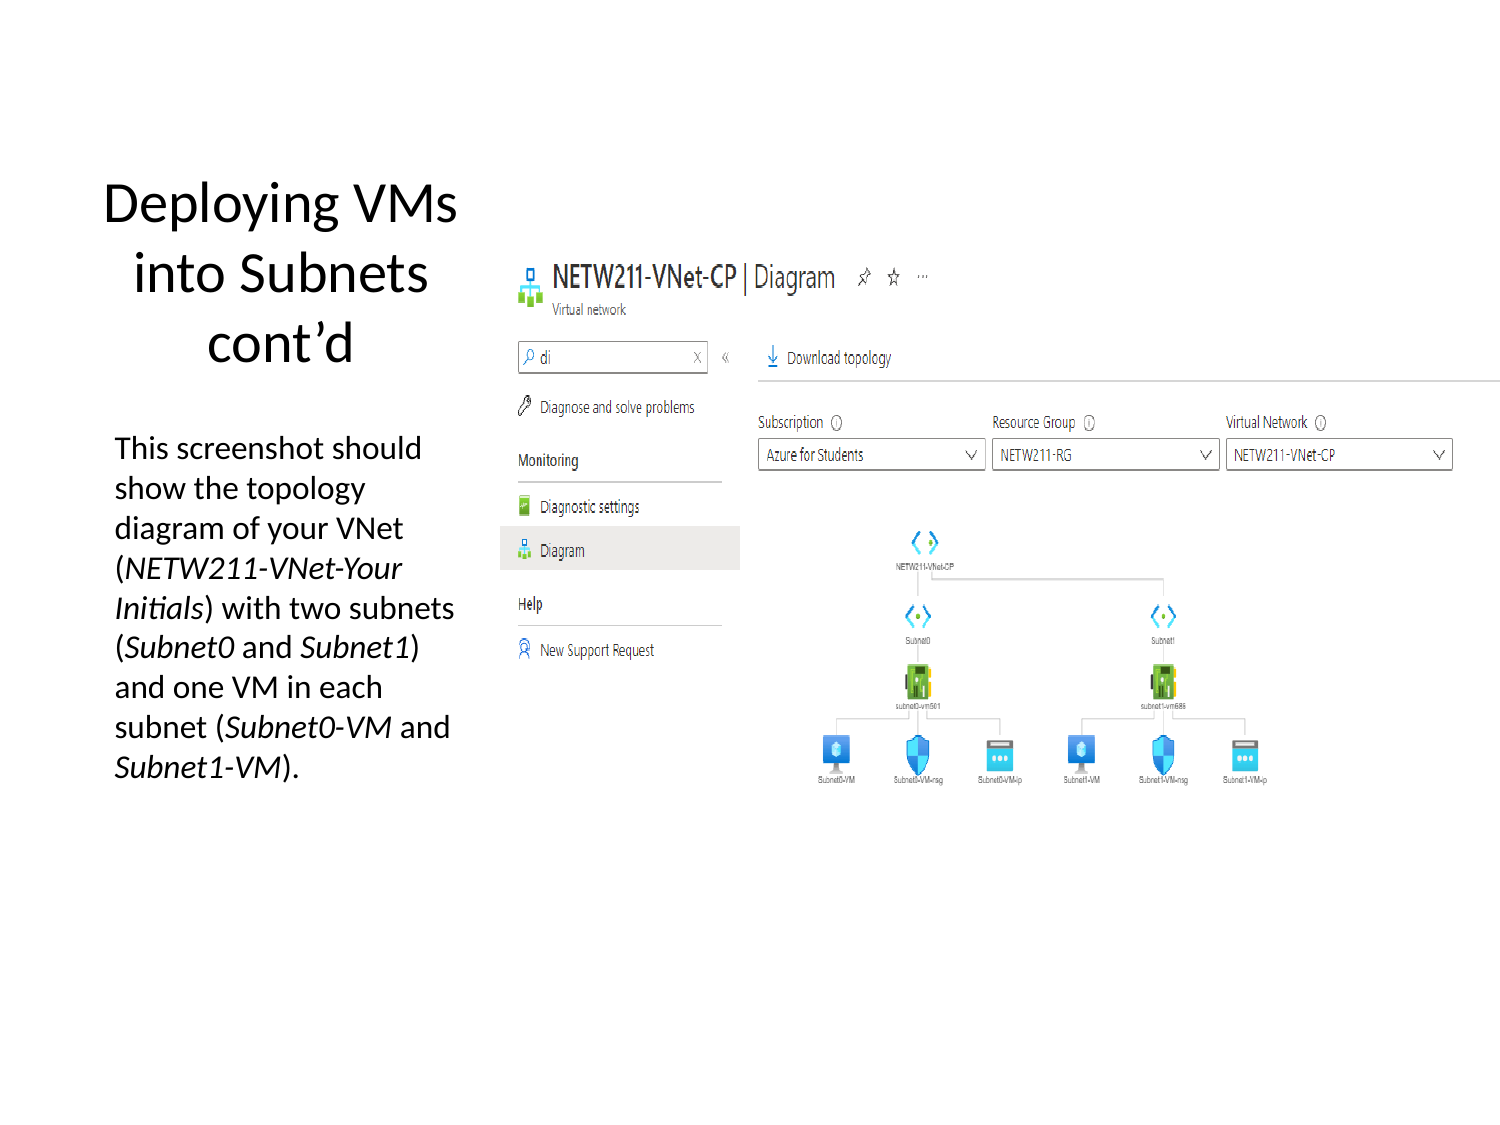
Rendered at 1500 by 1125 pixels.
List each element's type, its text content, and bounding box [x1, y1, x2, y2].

text_box Deploying VMs into Subnets cont’d [87, 137, 475, 400]
picture [499, 258, 1500, 867]
text_box This screenshot should show the topology diagram of your VNet (NETW211-VNet-Your Initials) with two subnets (Subnet0 and Subnet1) and one VM in each subnet (Subnet0-VM and Subnet1-VM). [99, 418, 475, 813]
